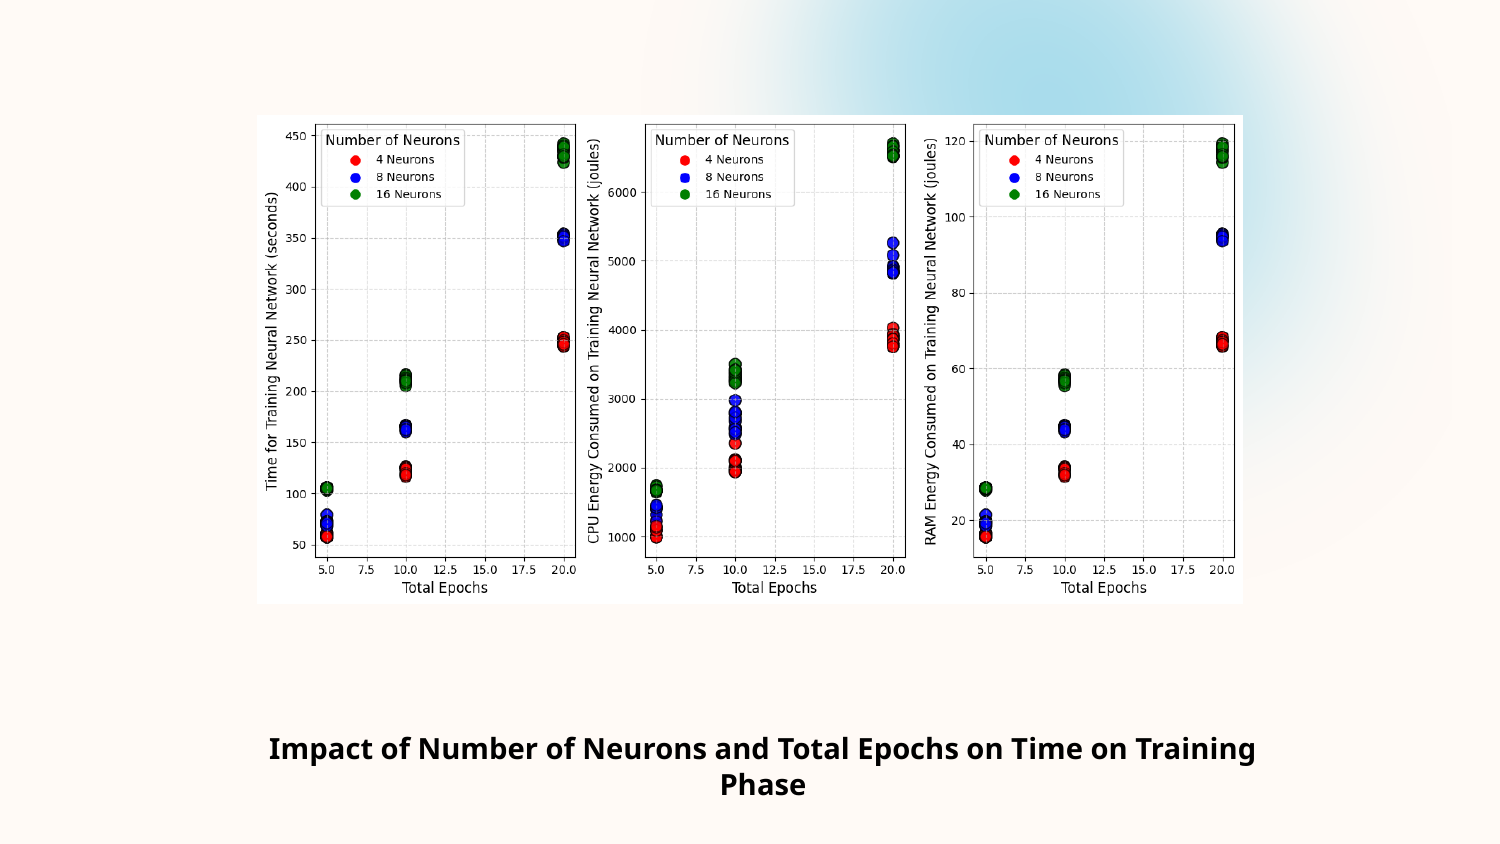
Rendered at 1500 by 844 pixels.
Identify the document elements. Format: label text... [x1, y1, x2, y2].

text_box Impact of Number of Neurons and Total Epochs on Time on Training Phase [233, 715, 1294, 844]
picture [256, 0, 1500, 844]
